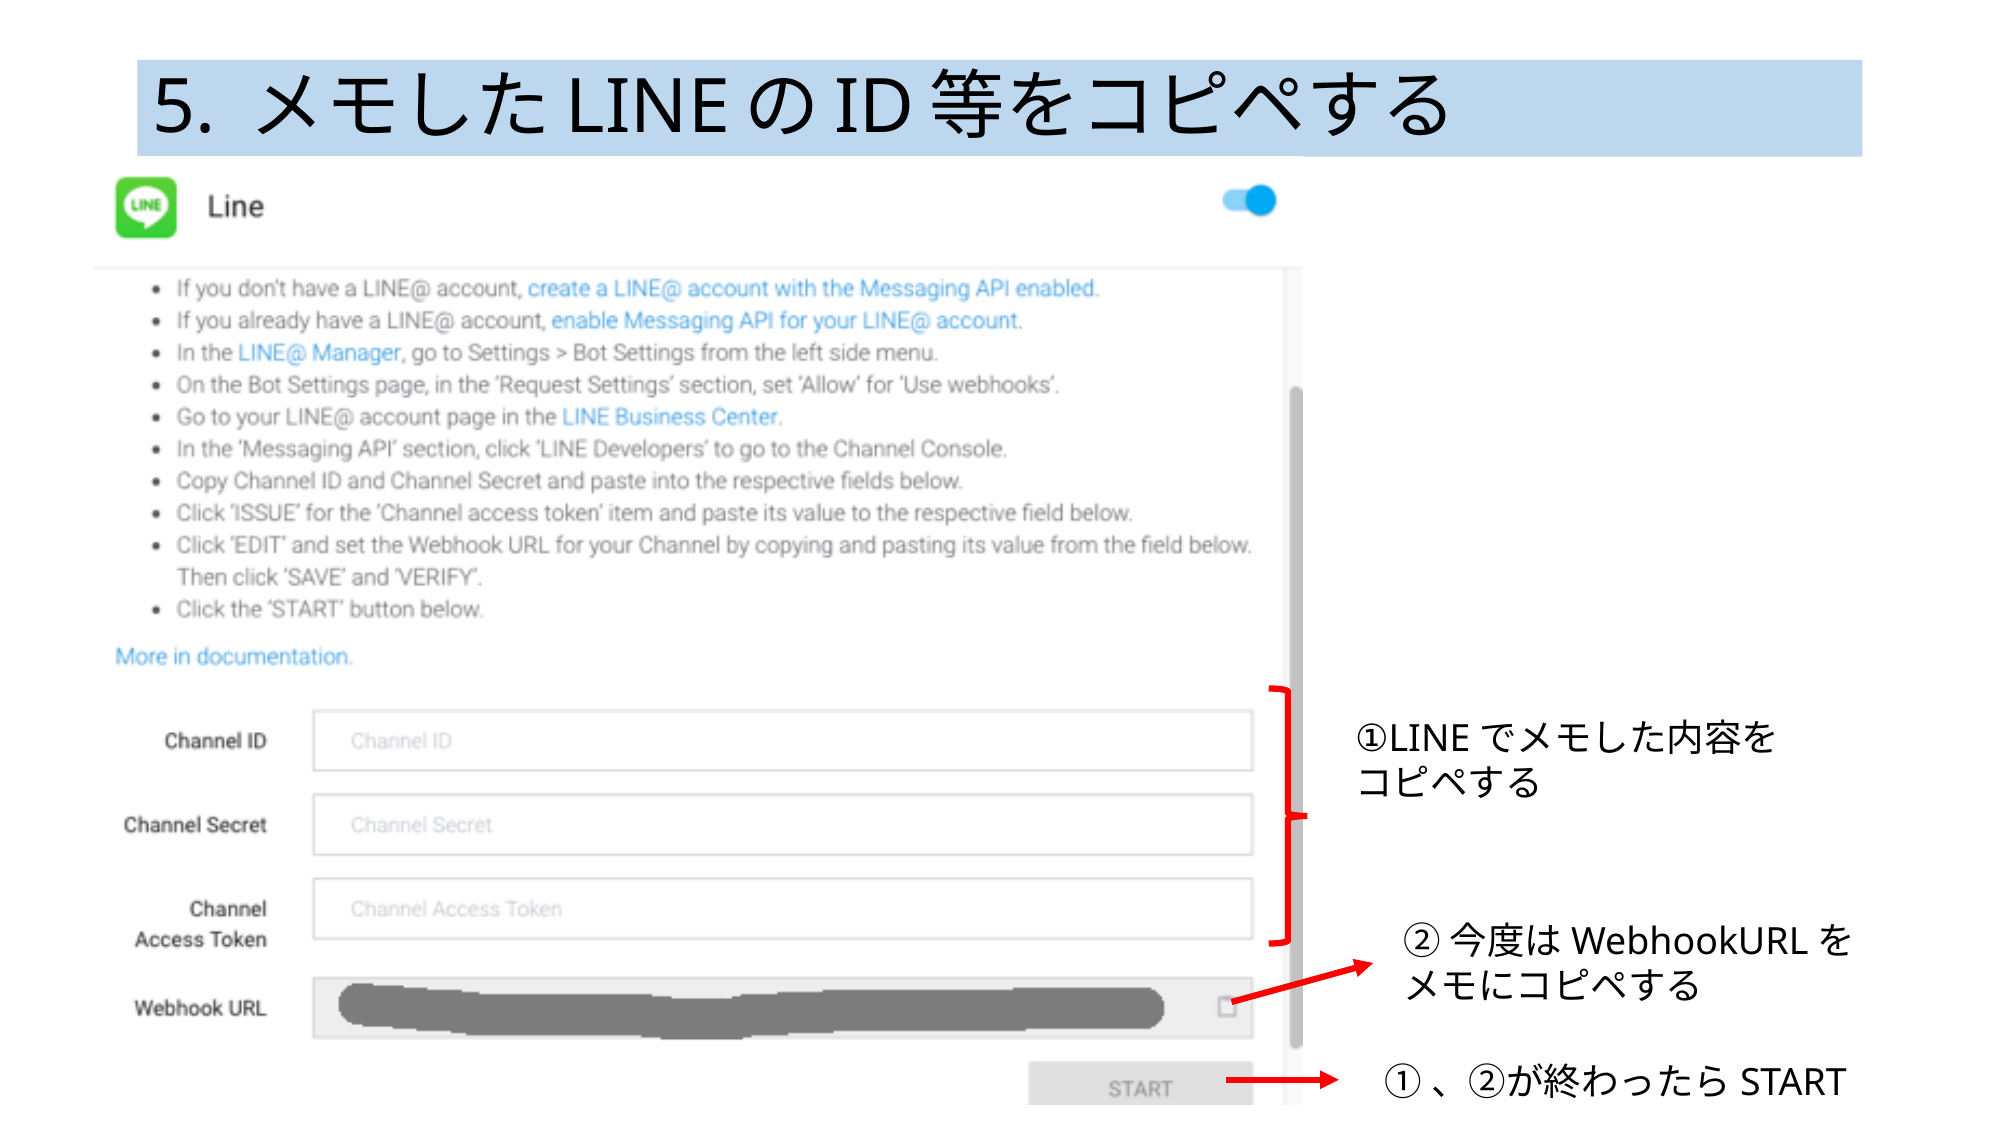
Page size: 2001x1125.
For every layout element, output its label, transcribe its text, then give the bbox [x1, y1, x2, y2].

text_box ②今度はWebhookURLを メモにコピペする [1388, 909, 1871, 1015]
title 5. メモしたLINEのID等をコピペする [137, 59, 1863, 157]
text_box ①LINEでメモした内容を コピペする [1340, 706, 1795, 812]
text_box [1231, 962, 1374, 1002]
text_box ①、②が終わったらSTART [1369, 1050, 1862, 1111]
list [93, 156, 1303, 1105]
